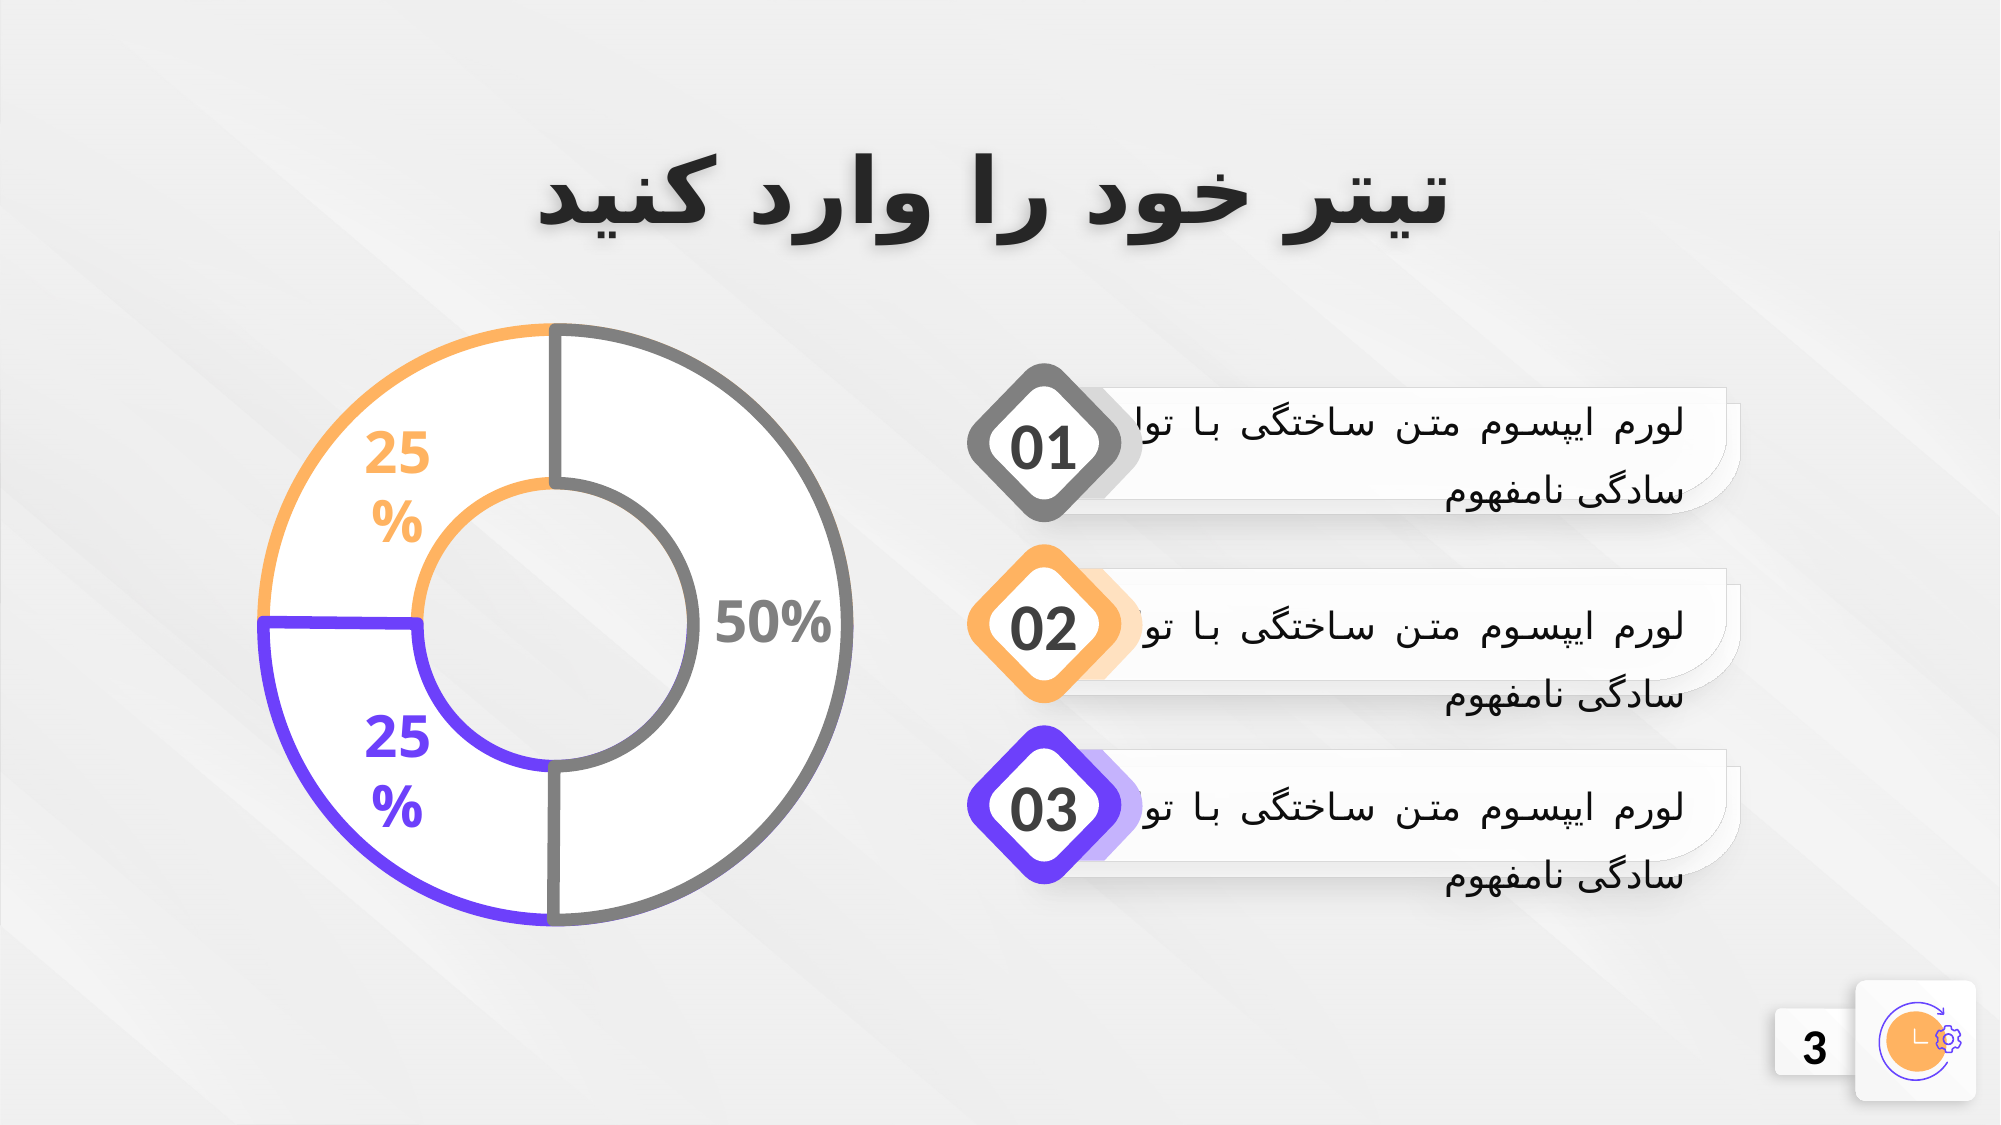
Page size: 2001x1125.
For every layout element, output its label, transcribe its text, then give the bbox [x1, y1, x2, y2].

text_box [964, 363, 1741, 523]
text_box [1775, 980, 1977, 1101]
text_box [263, 329, 854, 921]
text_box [964, 544, 1741, 704]
text_box تیتر خود را وارد کنید [134, 133, 1856, 239]
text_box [964, 725, 1741, 885]
